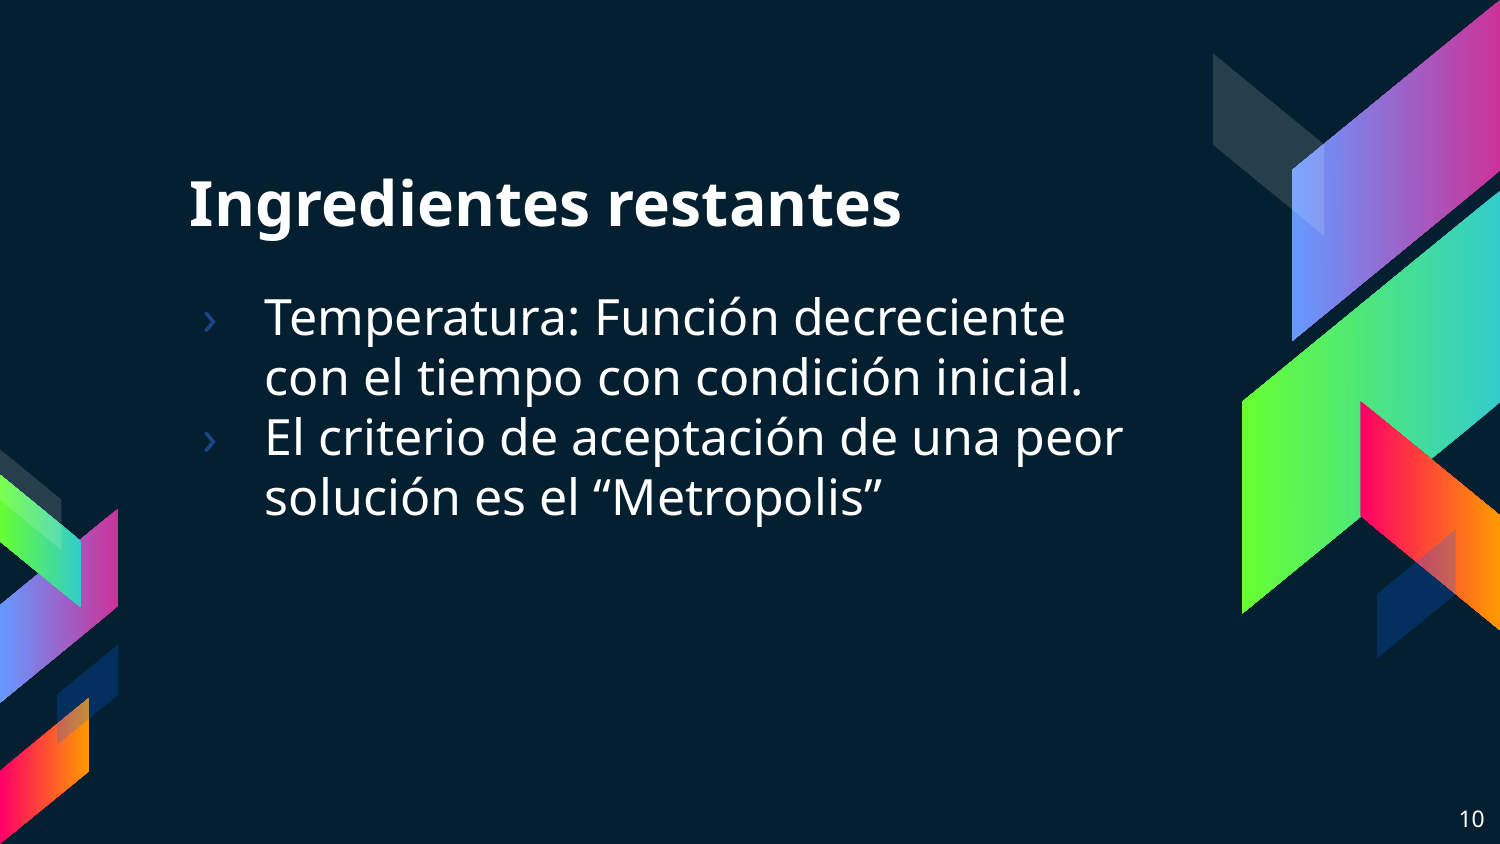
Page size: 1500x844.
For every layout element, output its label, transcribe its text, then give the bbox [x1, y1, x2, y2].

slide_number 10 [1403, 789, 1500, 844]
title Ingredientes restantes [175, 149, 1155, 255]
